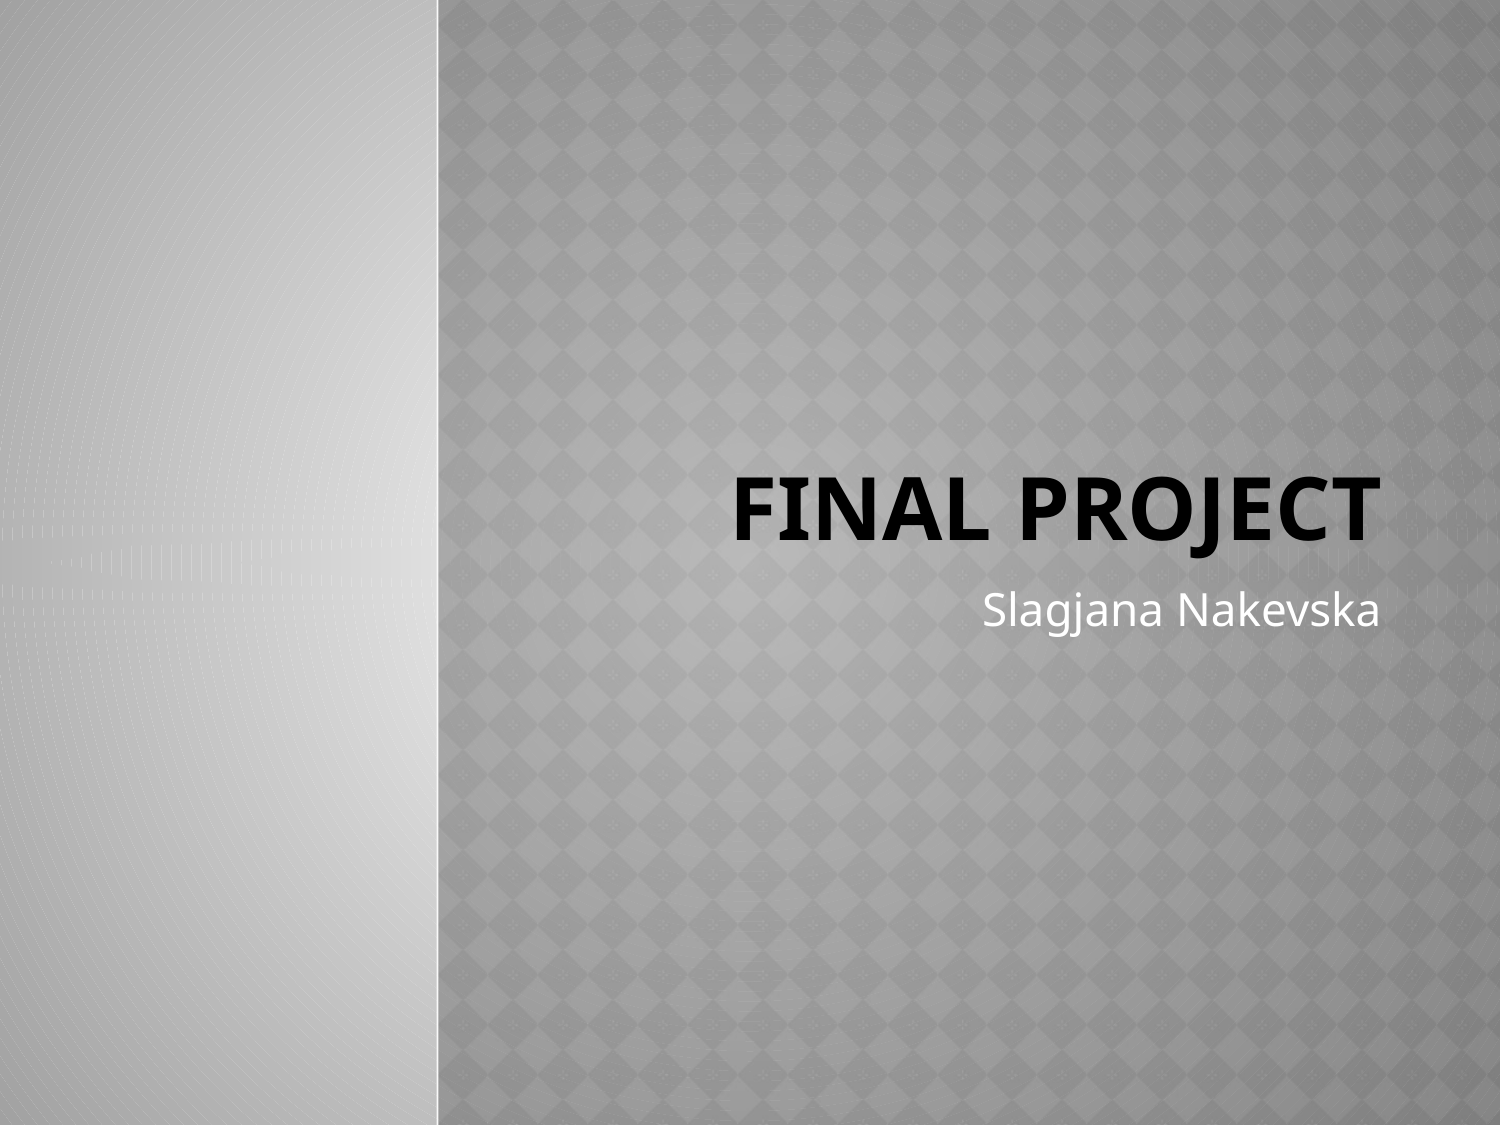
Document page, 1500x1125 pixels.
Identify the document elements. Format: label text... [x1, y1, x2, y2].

title Final Project [552, 87, 1390, 558]
subtitle Slagjana Nakevska [550, 580, 1390, 762]
